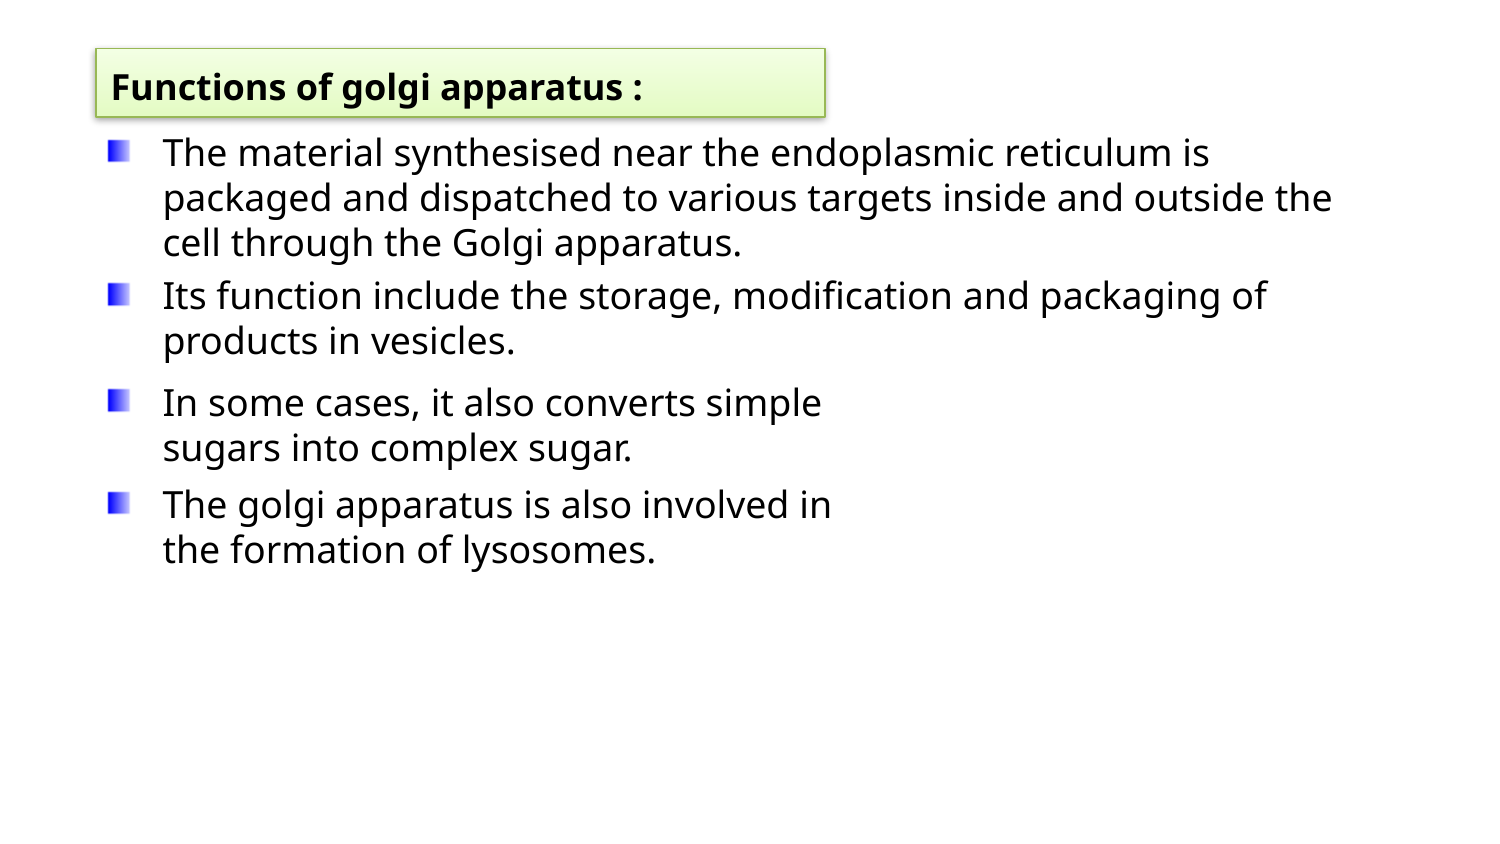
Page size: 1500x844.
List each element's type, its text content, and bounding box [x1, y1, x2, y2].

text_box Functions of golgi apparatus : [95, 48, 826, 118]
picture [106, 138, 133, 165]
text_box The material synthesised near the endoplasmic reticulum is packaged and dispatched to various targets inside and outside the cell through the Golgi apparatus. [91, 121, 1392, 265]
picture [106, 387, 133, 415]
picture [106, 490, 133, 517]
text_box Its function include the storage, modification and packaging of products in vesicles. [91, 265, 1392, 370]
picture [106, 281, 133, 309]
text_box The golgi apparatus is also involved in the formation of lysosomes. [91, 473, 913, 579]
text_box In some cases, it also converts simple sugars into complex sugar. [91, 371, 913, 473]
